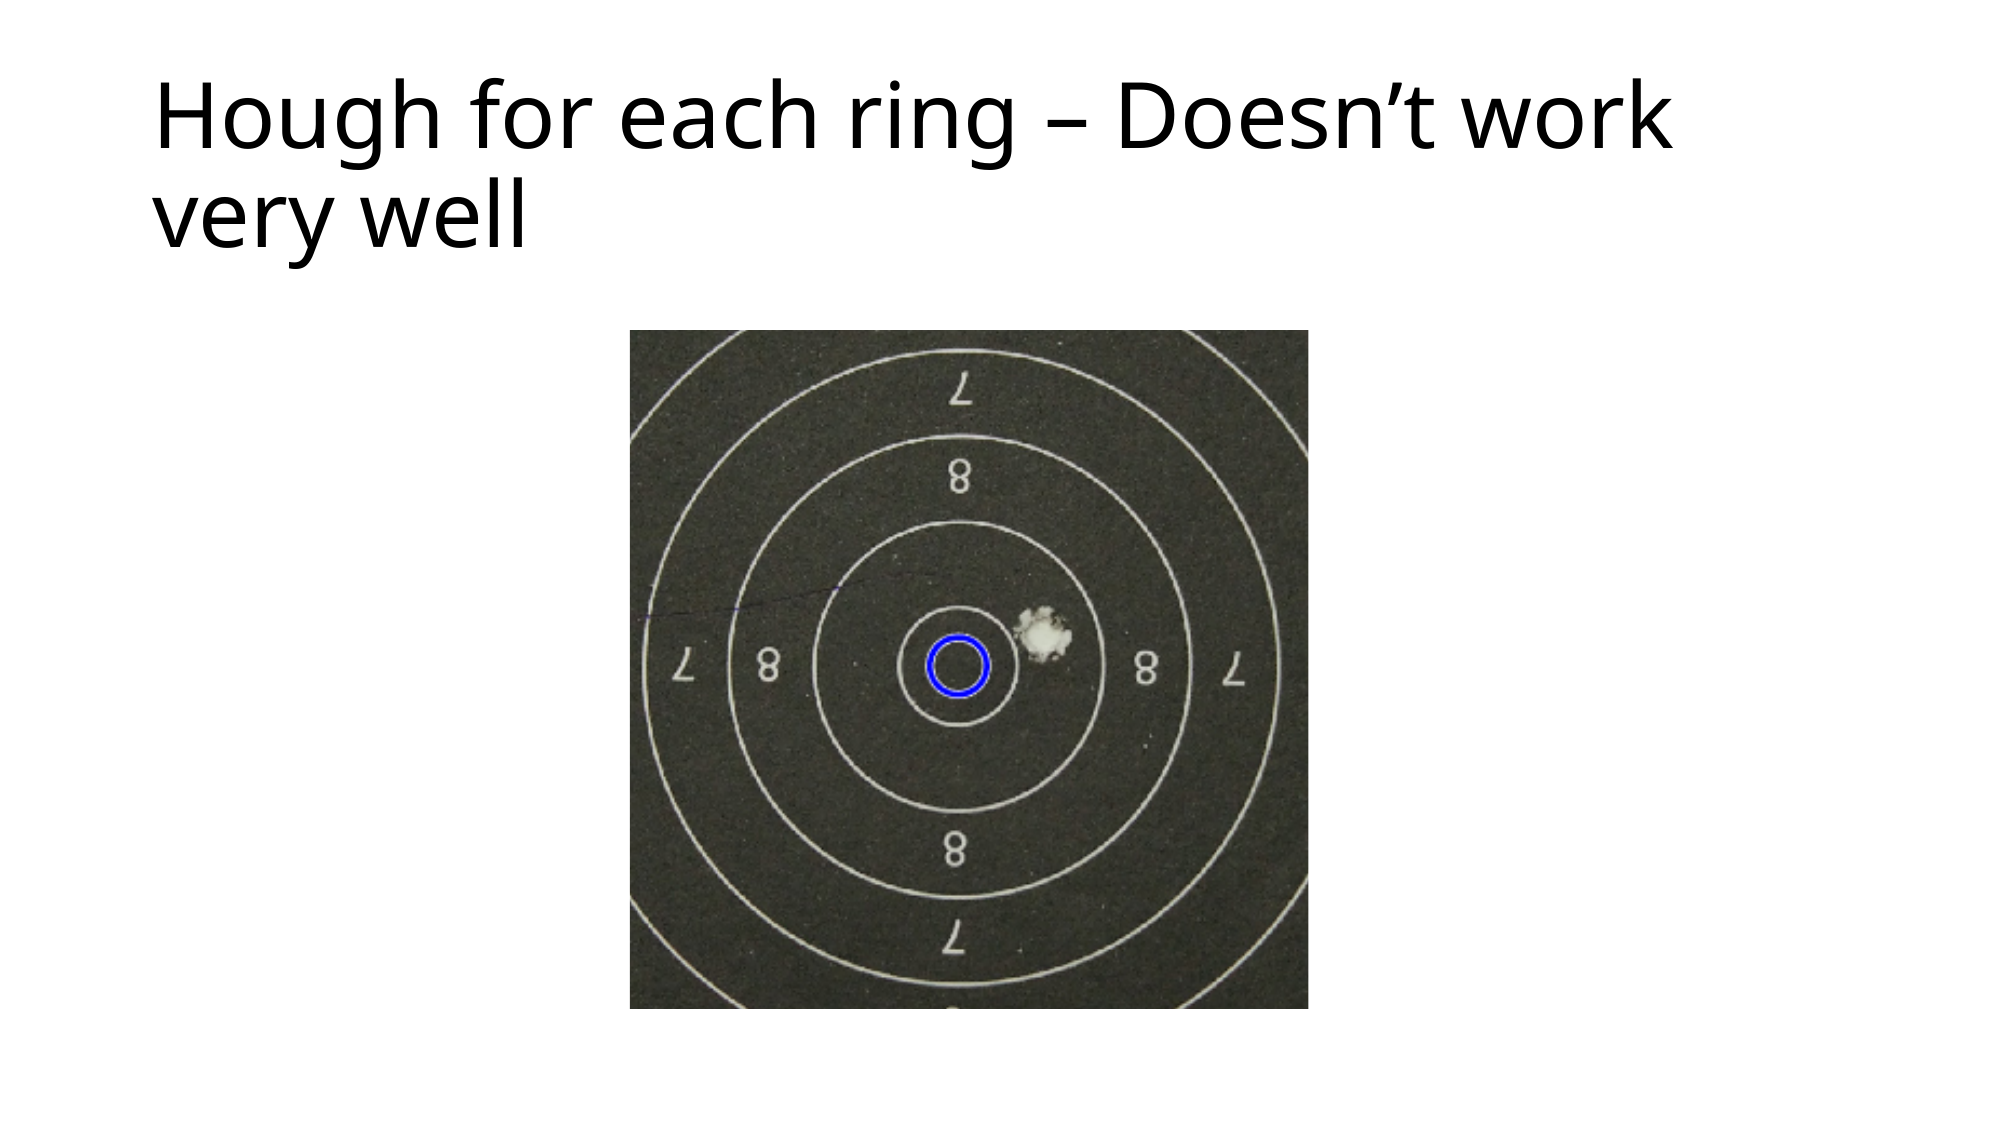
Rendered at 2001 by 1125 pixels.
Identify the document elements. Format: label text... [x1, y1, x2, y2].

title Hough for each ring – Doesn’t work very well [137, 59, 1863, 278]
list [629, 329, 1309, 1009]
